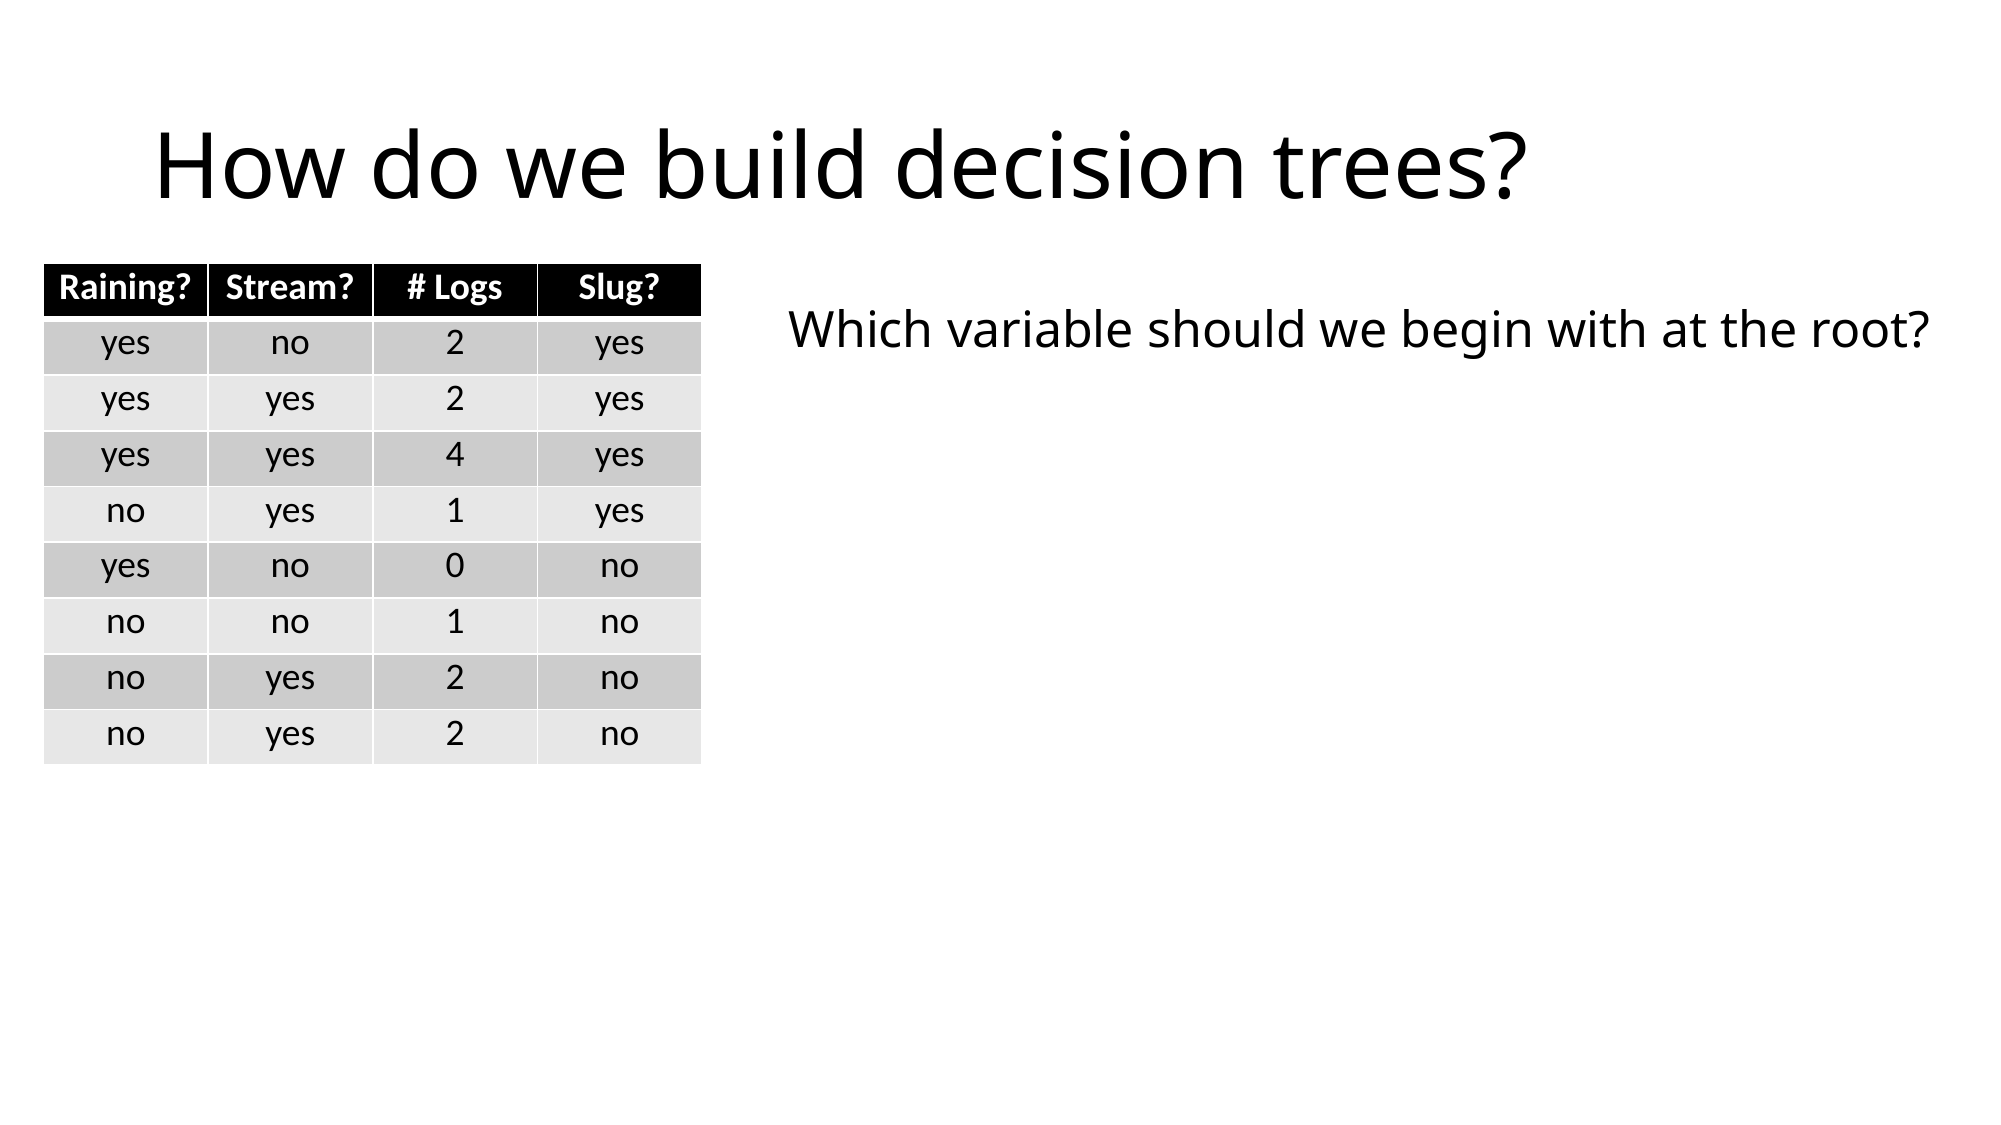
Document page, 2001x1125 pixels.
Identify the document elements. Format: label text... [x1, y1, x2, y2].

table_cell yes [538, 487, 701, 541]
table_cell yes [538, 376, 701, 430]
table_cell yes [209, 376, 372, 430]
table_cell no [538, 655, 701, 709]
title How do we build decision trees? [137, 59, 1863, 278]
table_cell yes [44, 376, 207, 430]
table_cell yes [209, 710, 372, 764]
table_cell 2 [374, 710, 537, 764]
table_header # Logs [374, 264, 537, 316]
table_cell no [538, 543, 701, 597]
table_cell yes [209, 487, 372, 541]
table_cell 1 [374, 599, 537, 653]
table_header Raining? [44, 264, 207, 316]
table_cell 2 [374, 376, 537, 430]
table_cell no [209, 322, 372, 374]
table_cell no [209, 599, 372, 653]
table_cell no [44, 487, 207, 541]
table_cell yes [209, 432, 372, 486]
table_cell yes [209, 655, 372, 709]
table_header Stream? [209, 264, 372, 316]
table_cell yes [44, 432, 207, 486]
table_cell no [44, 710, 207, 764]
table_cell 4 [374, 432, 537, 486]
table_cell yes [44, 322, 207, 374]
table_cell yes [538, 432, 701, 486]
table_cell no [538, 599, 701, 653]
table_cell no [44, 599, 207, 653]
table_cell 2 [374, 655, 537, 709]
table_header Slug? [538, 264, 701, 316]
table_cell 1 [374, 487, 537, 541]
table_cell no [44, 655, 207, 709]
table_cell no [209, 543, 372, 597]
text_box Which variable should we begin with at the root? [773, 289, 1946, 365]
table_cell 0 [374, 543, 537, 597]
table_cell 2 [374, 322, 537, 374]
table_cell yes [538, 322, 701, 374]
table_cell no [538, 710, 701, 764]
table_cell yes [44, 543, 207, 597]
